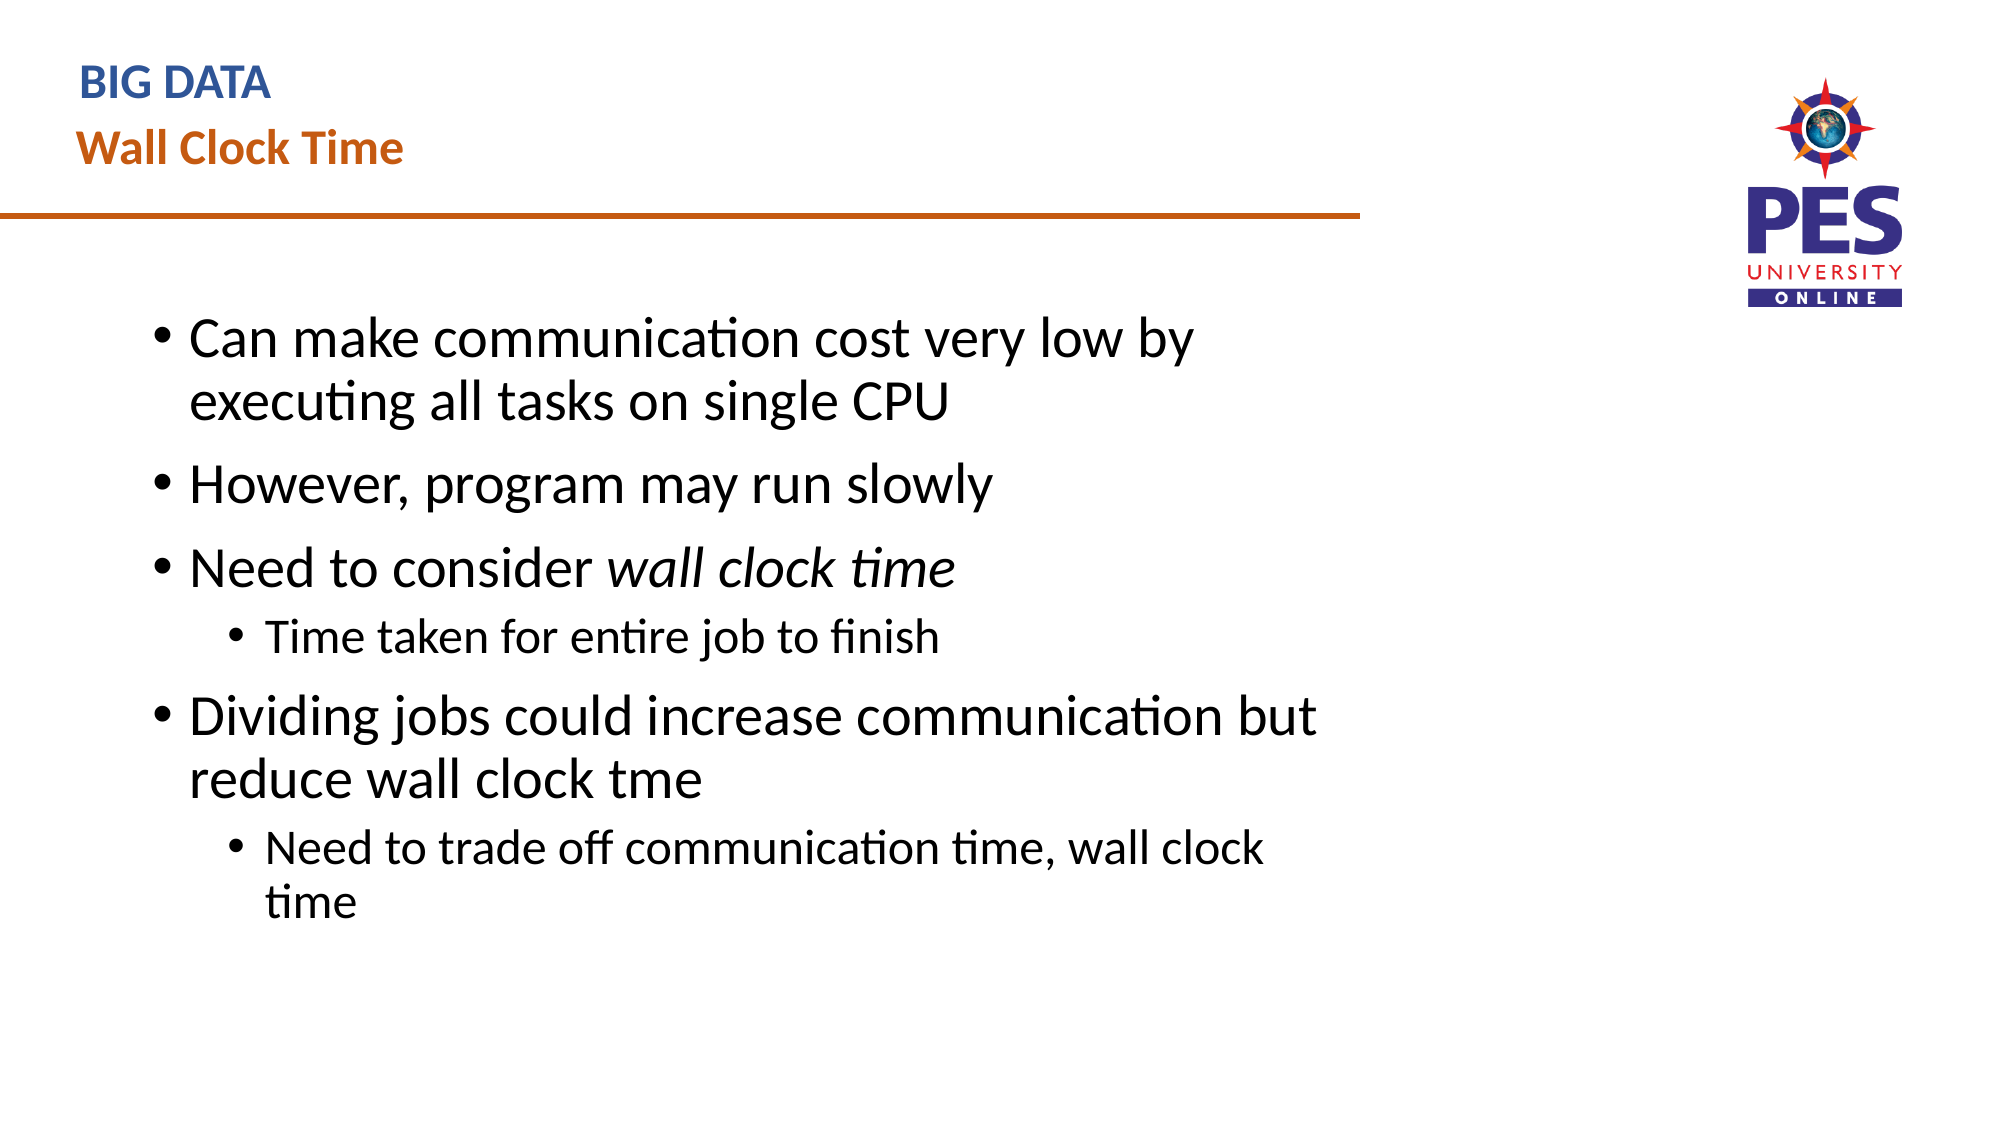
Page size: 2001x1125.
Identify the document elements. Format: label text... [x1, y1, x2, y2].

list Can make communication cost very low by executing all tasks on single CPU However, program may run slowly Need to consider wall clock time Time taken for entire job to finish Dividing jobs could increase communication but reduce wall clock tme Need to trade off communication time, wall clock time [137, 299, 1374, 1014]
picture [1748, 76, 1902, 307]
text_box BIG DATA [64, 41, 1295, 117]
text_box Wall Clock Time [60, 106, 1374, 182]
